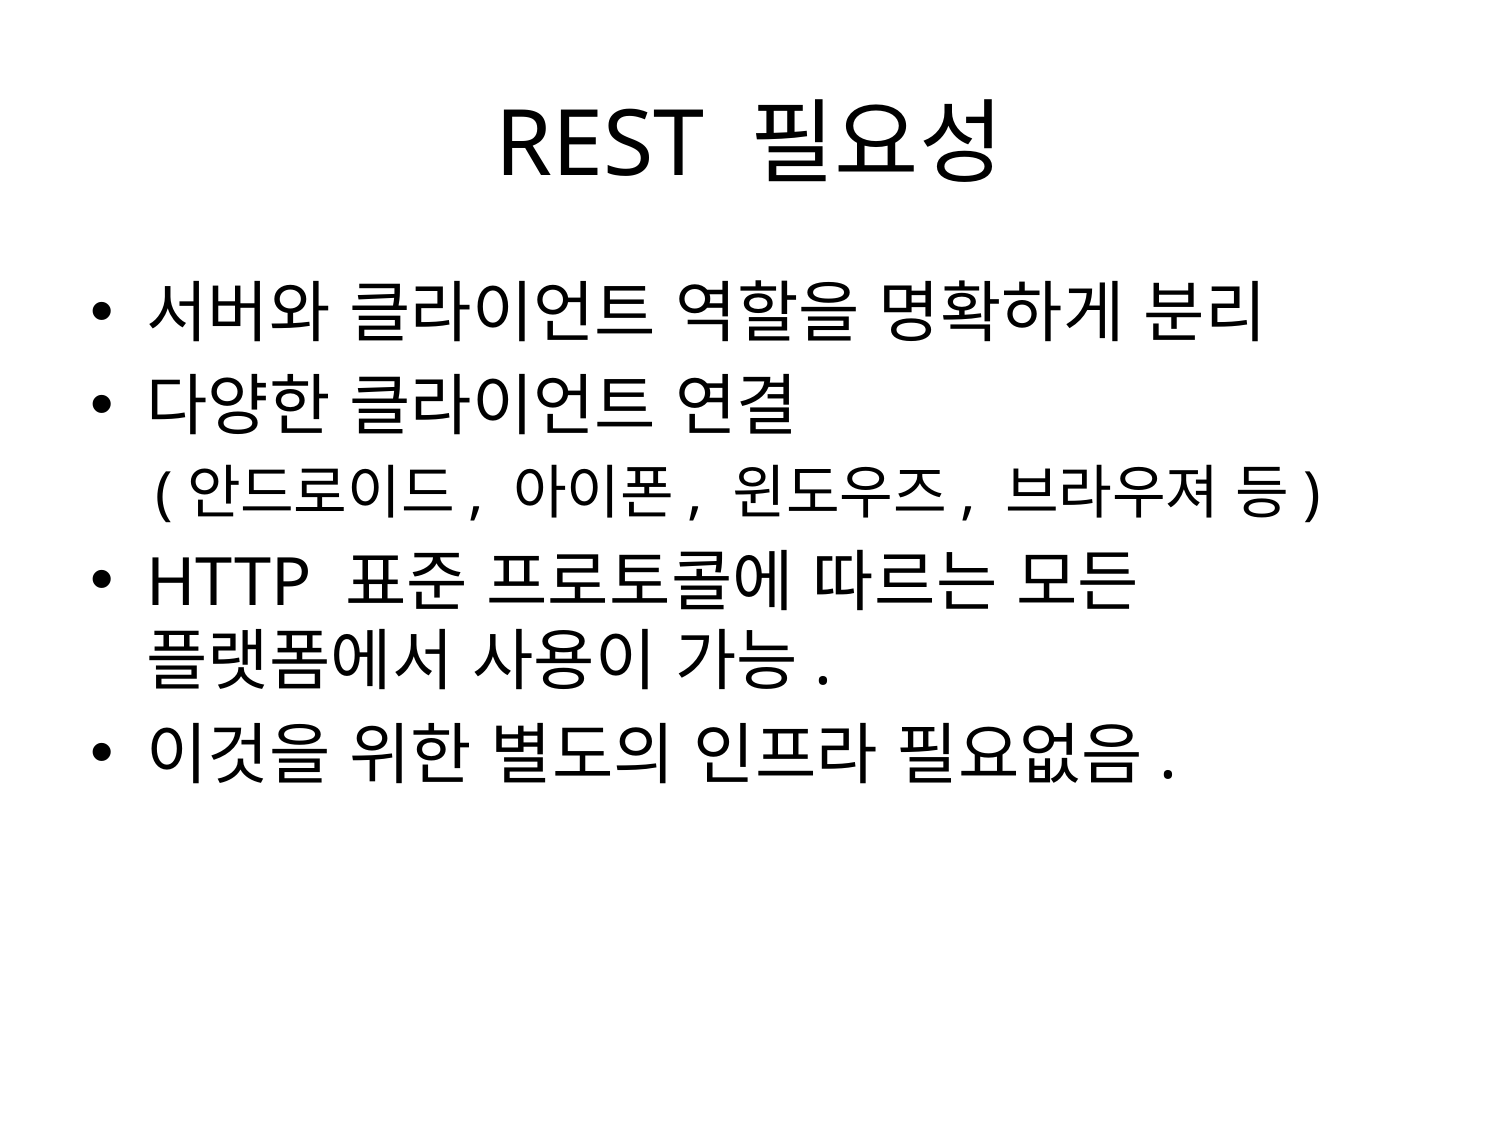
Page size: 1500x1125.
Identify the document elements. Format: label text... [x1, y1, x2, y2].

list 서버와 클라이언트 역할을 명확하게 분리 다양한 클라이언트 연결 (안드로이드, 아이폰, 윈도우즈, 브라우져 등) HTTP 표준 프로토콜에 따르는 모든 플랫폼에서 사용이 가능. 이것을 위한 별도의 인프라 필요없음. [75, 262, 1425, 1005]
title REST 필요성 [75, 45, 1425, 233]
